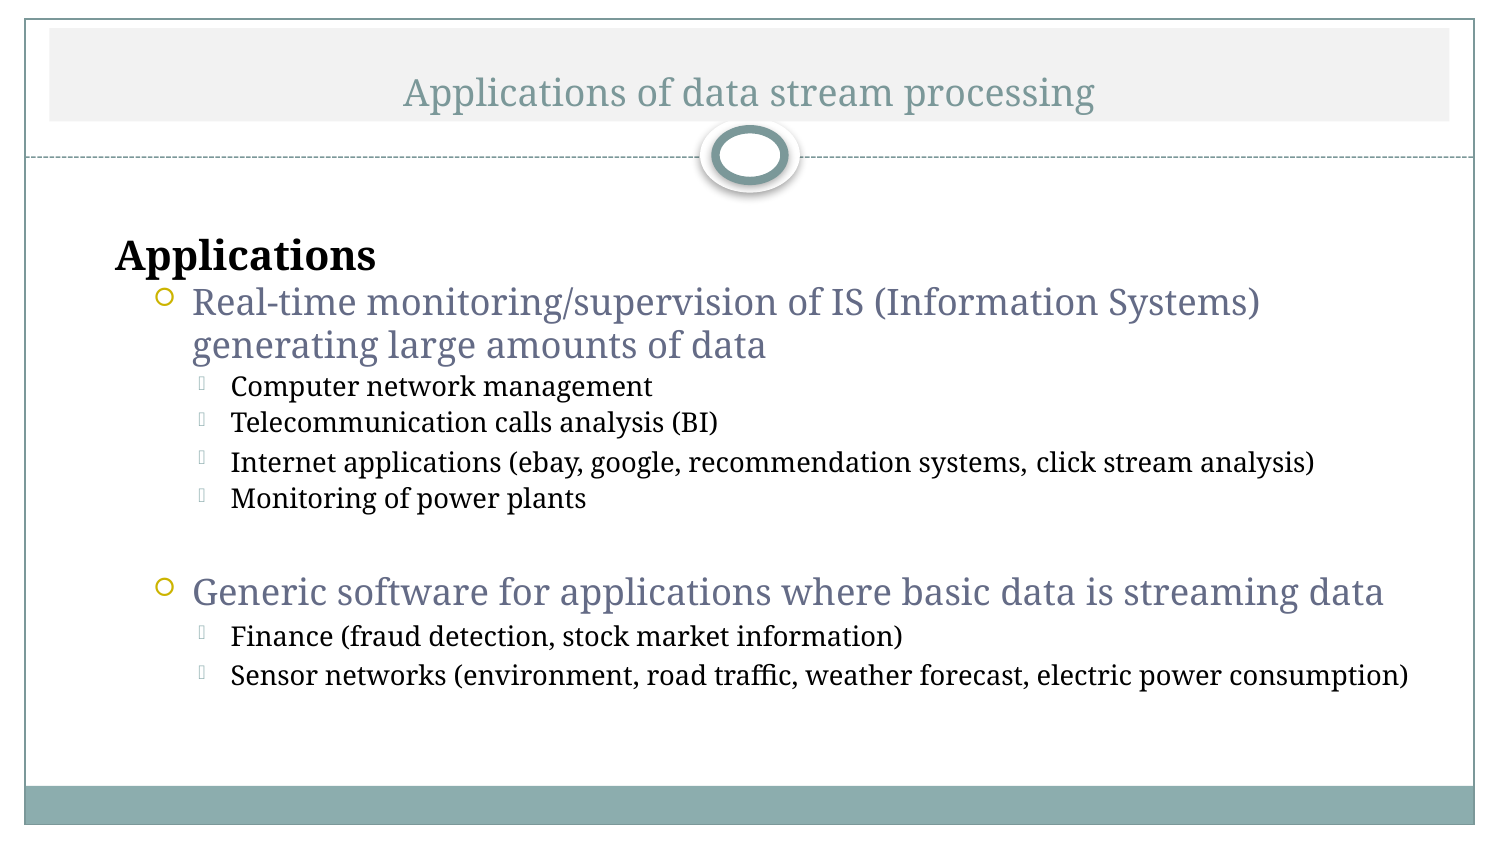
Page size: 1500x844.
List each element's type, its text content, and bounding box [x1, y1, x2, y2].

list Applications Real-time monitoring/supervision of IS (Information Systems) generating large amounts of data Computer network management Telecommunication calls analysis (BI) Internet applications (ebay, google, recommendation systems, click stream analysis) Monitoring of power plants Generic software for applications where basic data is streaming data Finance (fraud detection, stock market information) Sensor networks (environment, road traffic, weather forecast, electric power consumption) [99, 221, 1438, 760]
title Applications of data stream processing [49, 28, 1450, 122]
